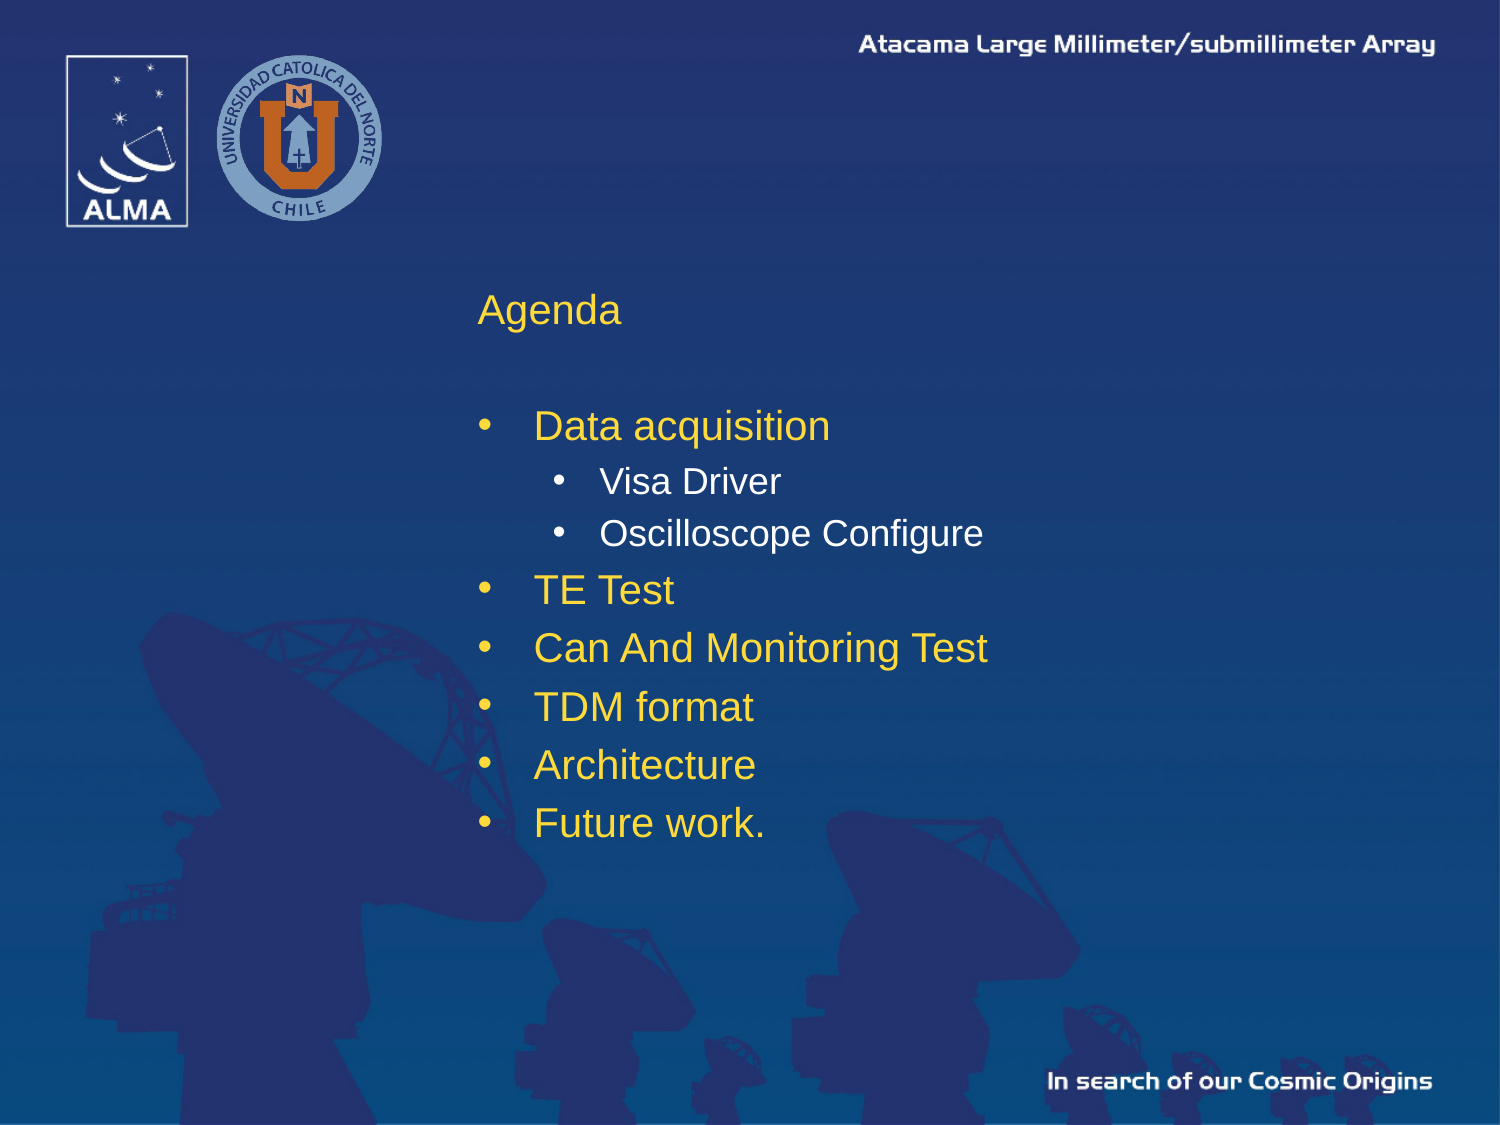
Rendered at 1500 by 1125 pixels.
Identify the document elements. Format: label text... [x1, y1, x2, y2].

list Agenda Data acquisition Visa Driver Oscilloscope Configure TE Test Can And Monitoring Test TDM format Architecture Future work. [462, 274, 1201, 988]
picture [0, 0, 1500, 1125]
